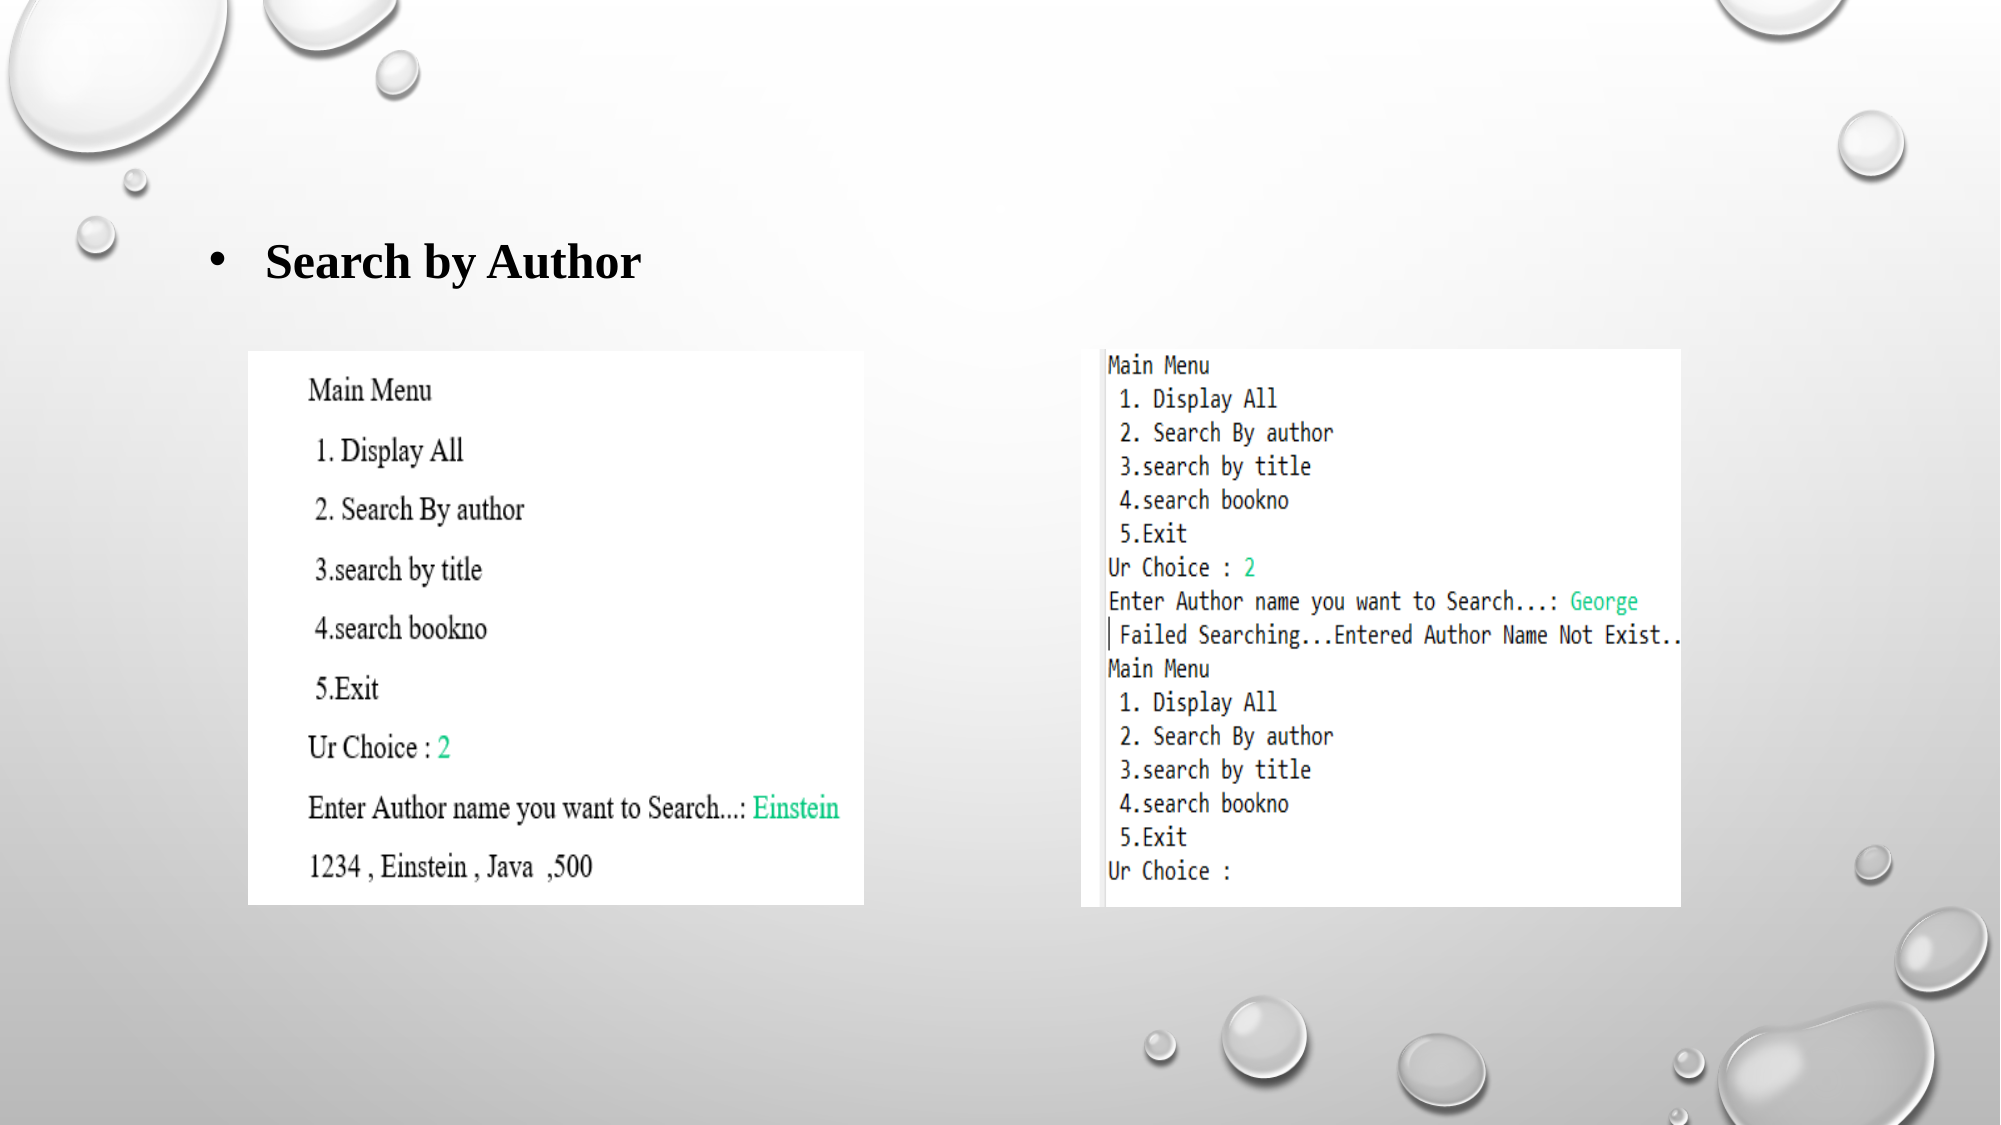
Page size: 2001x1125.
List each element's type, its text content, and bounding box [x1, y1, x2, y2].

picture [0, 0, 2000, 1125]
text_box Search by Author [194, 220, 657, 296]
